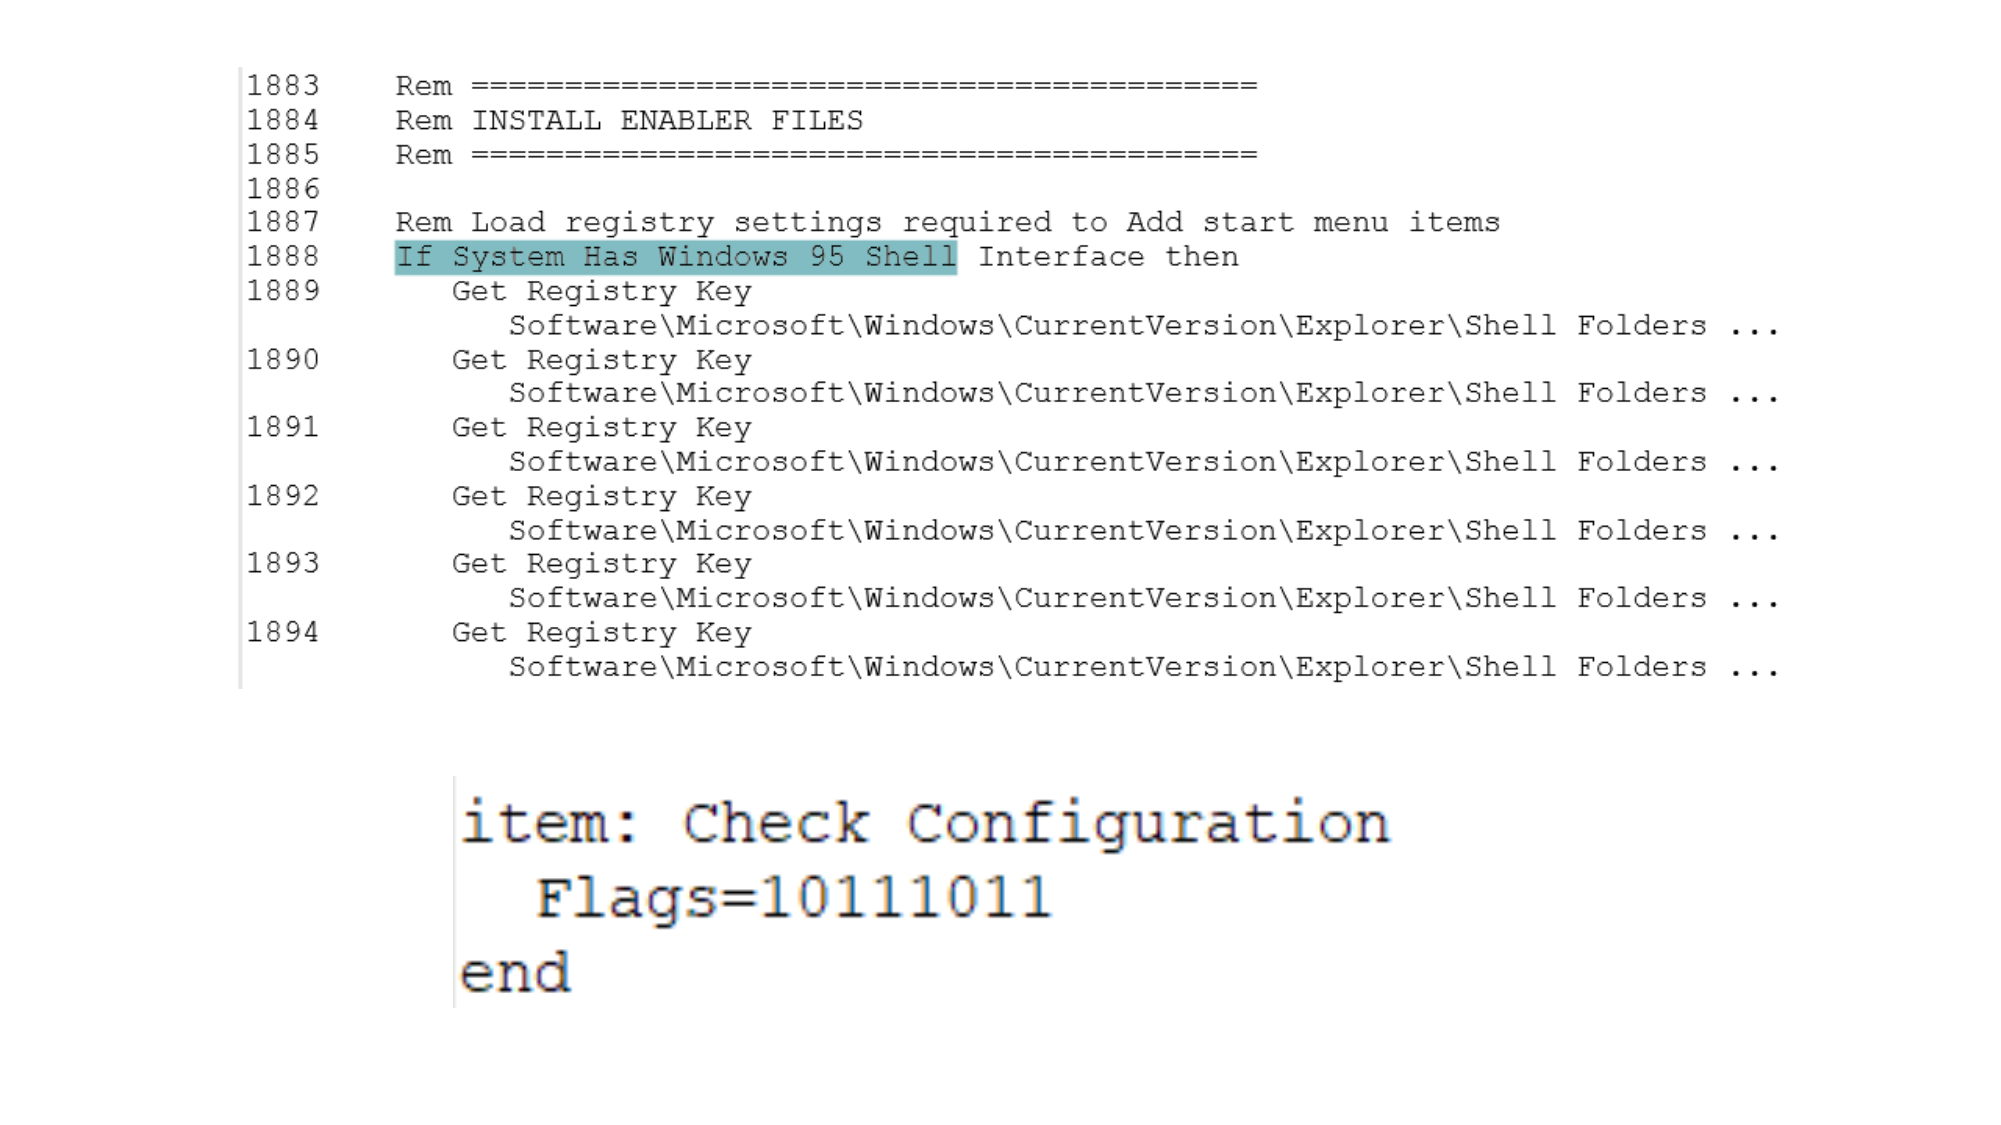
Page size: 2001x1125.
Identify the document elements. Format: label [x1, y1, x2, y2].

picture [452, 776, 1572, 1008]
picture [238, 67, 1787, 689]
